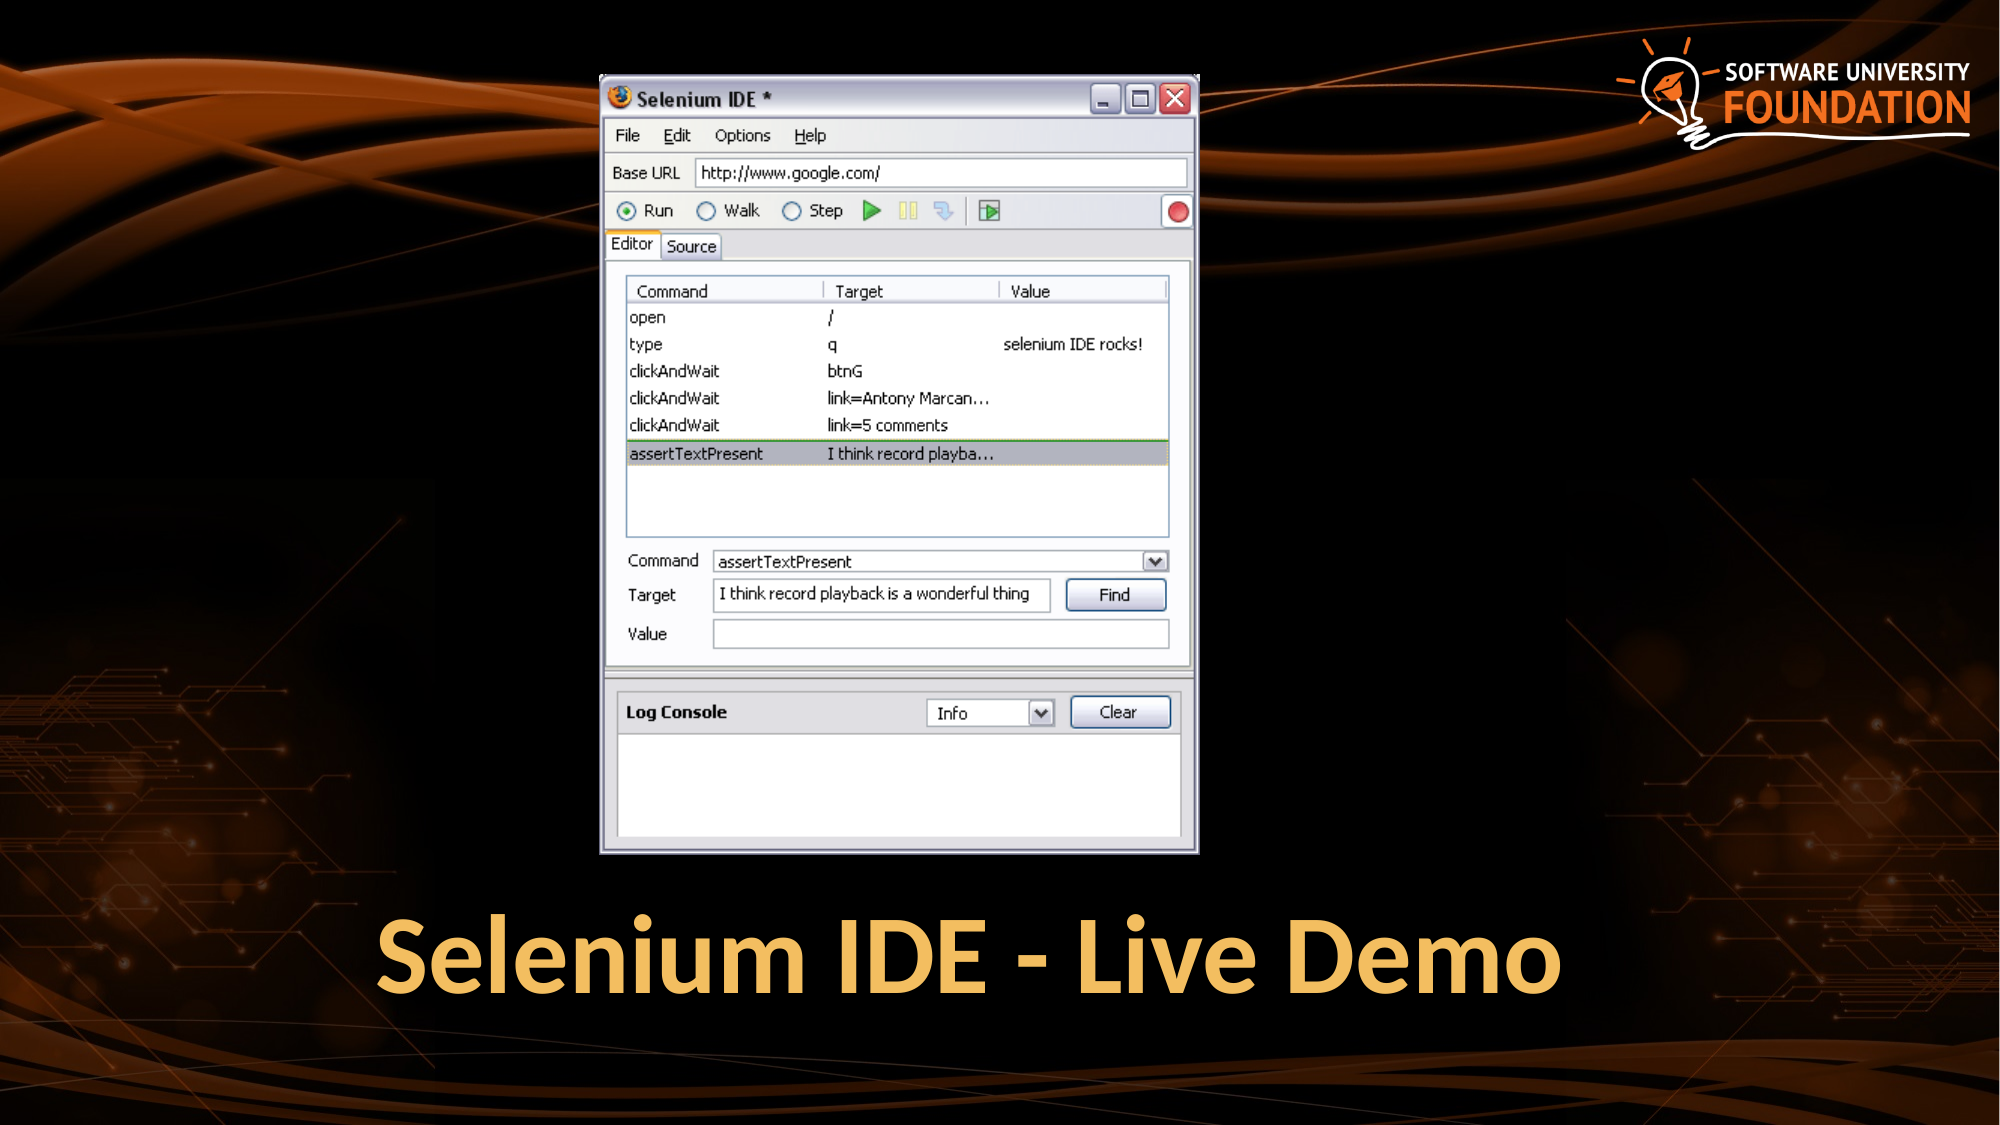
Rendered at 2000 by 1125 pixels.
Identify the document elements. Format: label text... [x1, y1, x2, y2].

title Selenium IDE - Live Demo [237, 860, 1704, 1023]
picture [0, 0, 2000, 1125]
